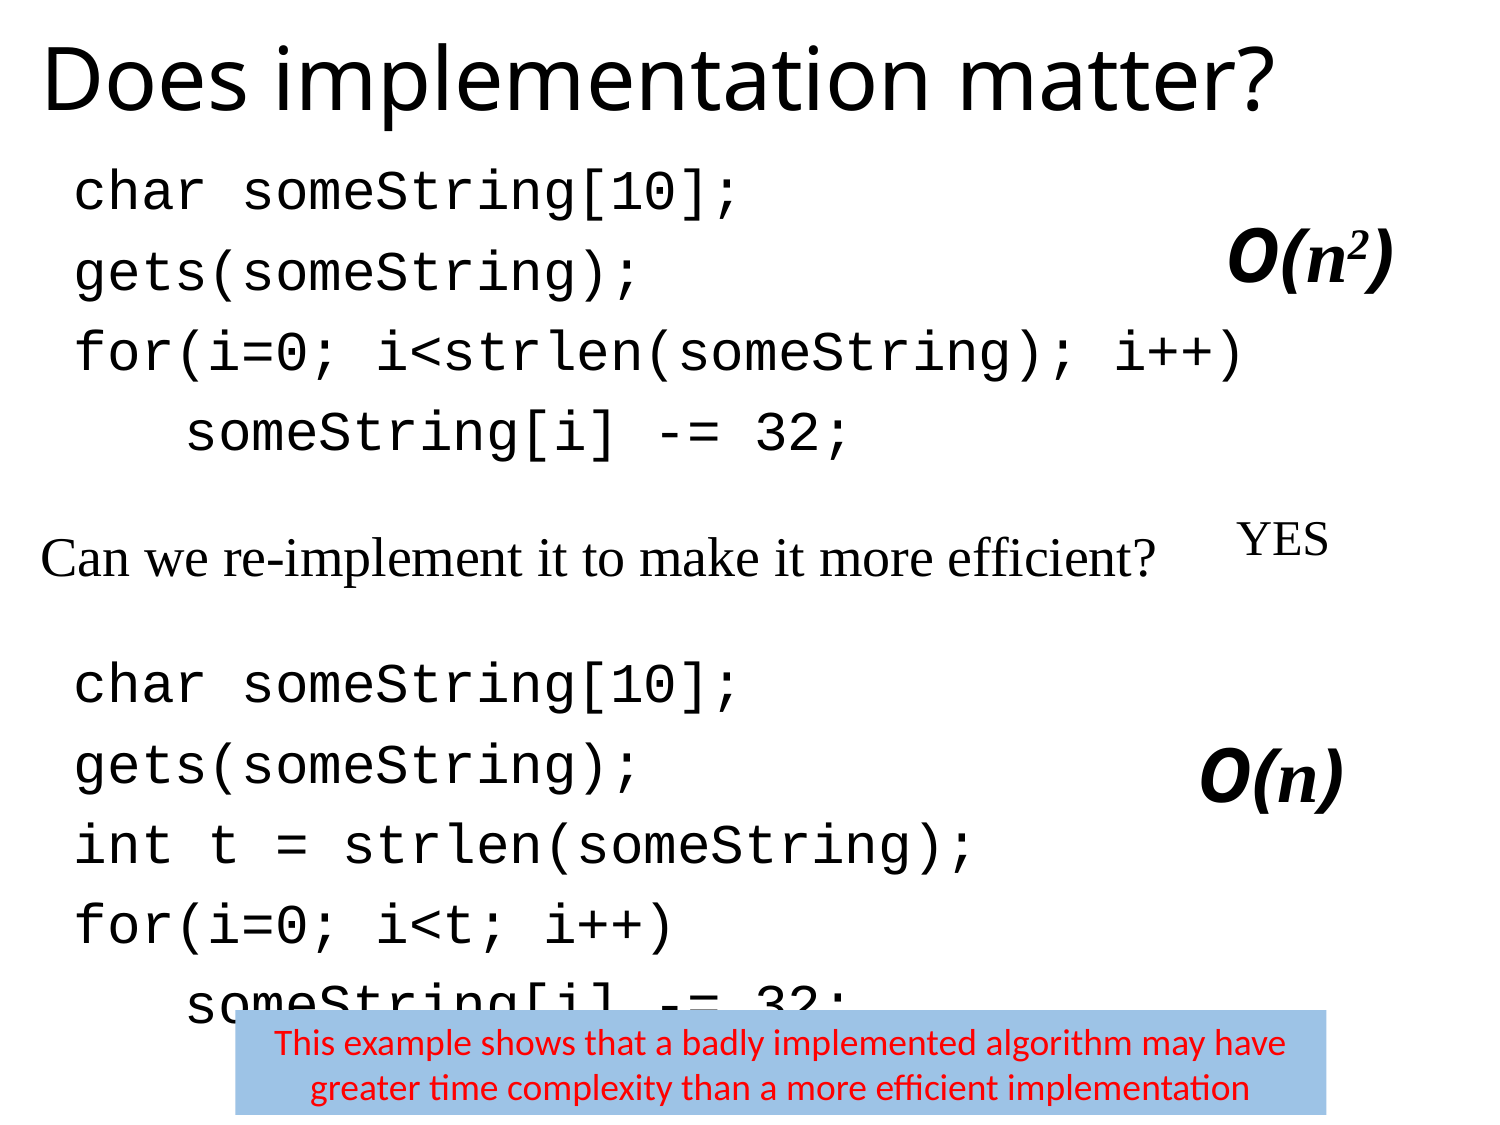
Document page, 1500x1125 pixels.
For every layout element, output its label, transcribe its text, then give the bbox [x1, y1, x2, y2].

title Does implementation matter? [25, 26, 1469, 138]
list char someString[10]; gets(someString); for(i=0; i<strlen(someString); i++) someString[i] -= 32; Can we re-implement it to make it more efficient? char someString[10]; gets(someString); int t = strlen(someString); for(i=0; i<t; i++) someString[i] -= 32; [25, 154, 1469, 1052]
text_box O(n) [1182, 720, 1360, 826]
text_box O(n2) [1211, 199, 1410, 305]
text_box YES [1221, 497, 1348, 573]
text_box This example shows that a badly implemented algorithm may have greater time complexity than a more efficient implementation [235, 1010, 1327, 1115]
